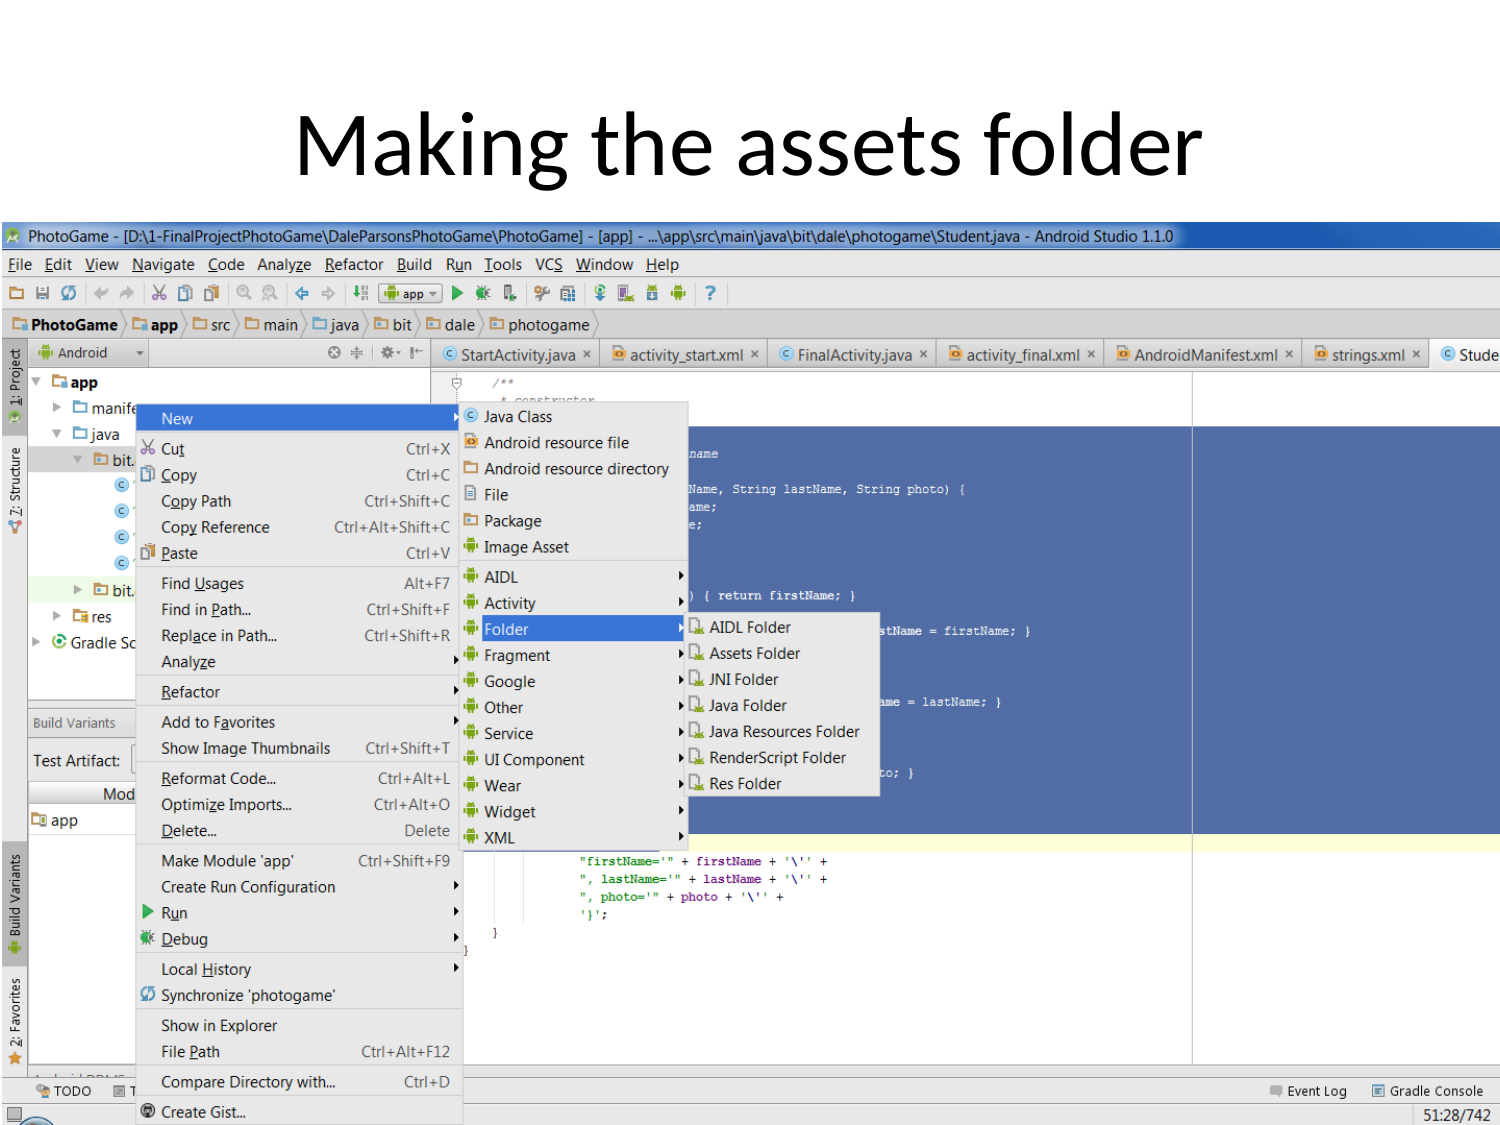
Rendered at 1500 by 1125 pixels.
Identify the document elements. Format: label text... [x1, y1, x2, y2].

picture [1, 222, 1500, 1125]
title Making the assets folder [75, 45, 1425, 221]
